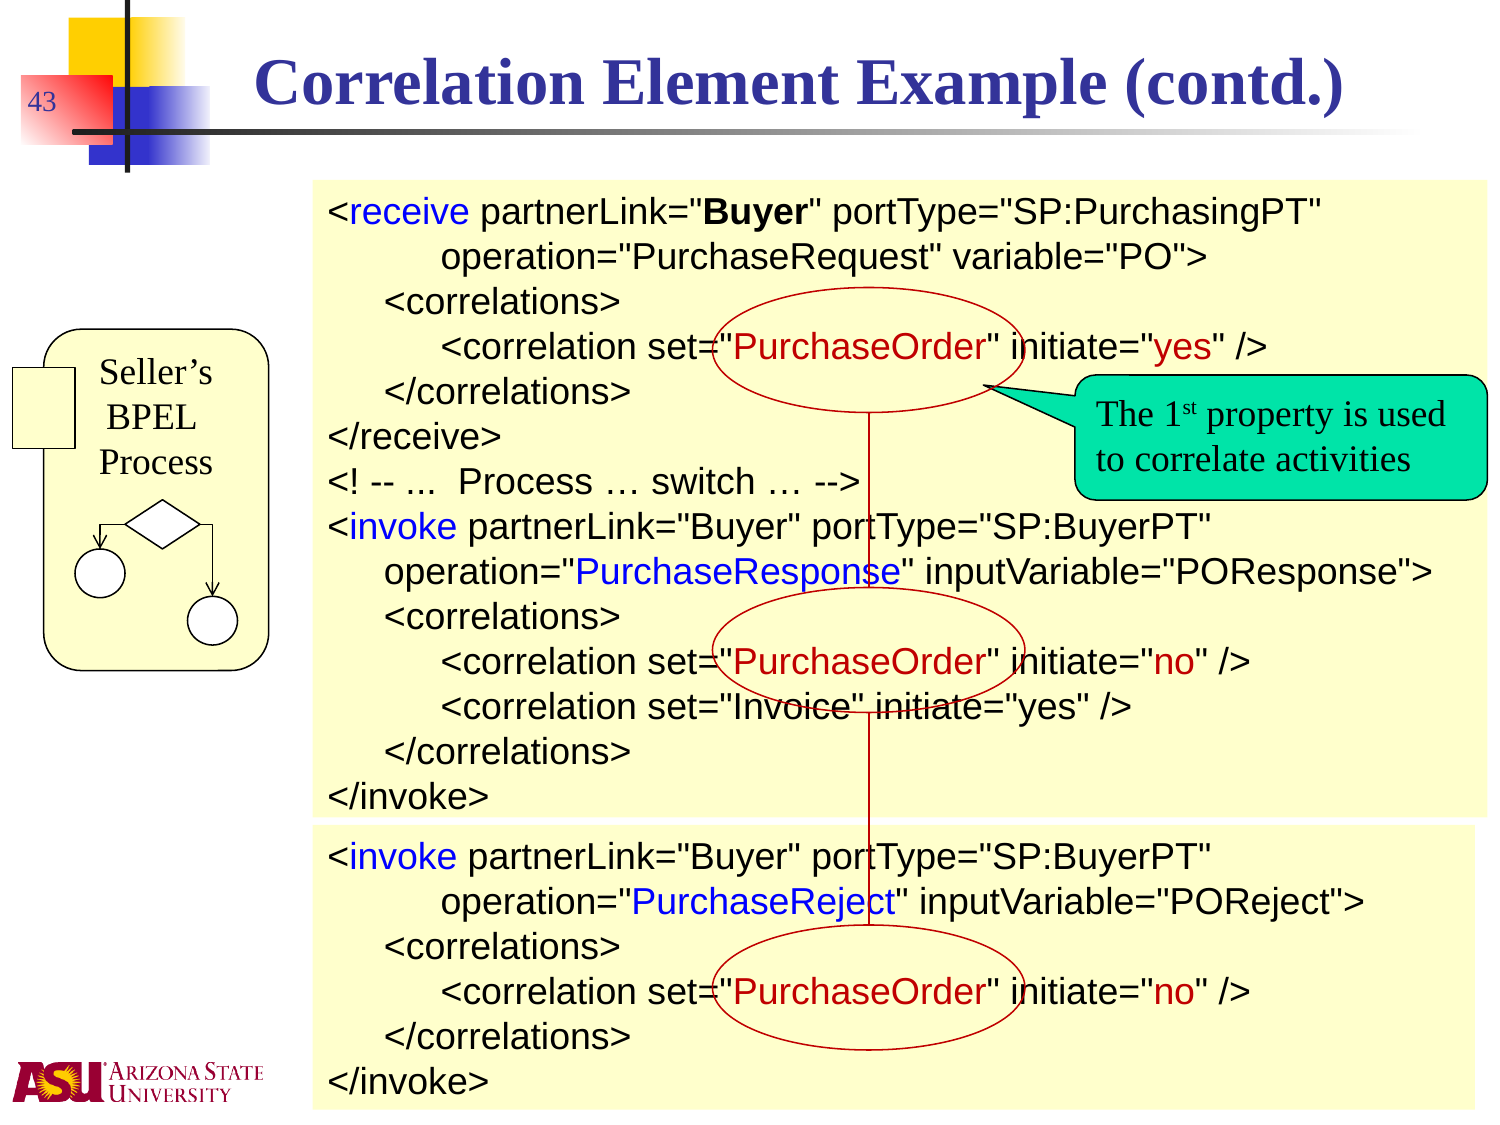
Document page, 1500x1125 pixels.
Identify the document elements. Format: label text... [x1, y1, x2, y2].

text_box The 1st property is used to correlate activities [1029, 374, 1488, 501]
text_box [99, 524, 126, 550]
text_box Seller’s BPEL Process [43, 329, 269, 671]
text_box [125, 499, 198, 549]
text_box [187, 596, 238, 646]
text_box [12, 367, 75, 449]
slide_number 43 [12, 49, 131, 126]
picture [12, 1062, 263, 1102]
text_box [75, 549, 126, 598]
text_box <invoke partnerLink="Buyer" portType="SP:BuyerPT" operation="PurchaseReject" inputVariable="POReject"> <correlations> <correlation set="PurchaseOrder" initiate="no" /> </correlations> </invoke> [312, 824, 1475, 1110]
text_box <receive partnerLink="Buyer" portType="SP:PurchasingPT" operation="PurchaseRequest" variable="PO"> <correlations> <correlation set="PurchaseOrder" initiate="yes" /> </correlations> </receive> <! -- ... Process … switch … --> <invoke partnerLink="Buyer" portType="SP:BuyerPT" operation="PurchaseResponse" inputVariable="POResponse"> <correlations> <correlation set="PurchaseOrder" initiate="no" /> <correlation set="Invoice" initiate="yes" /> </correlations> </invoke> [312, 179, 1488, 818]
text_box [199, 524, 213, 597]
title Correlation Element Example (contd.) [200, 22, 1400, 125]
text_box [712, 287, 1026, 1051]
